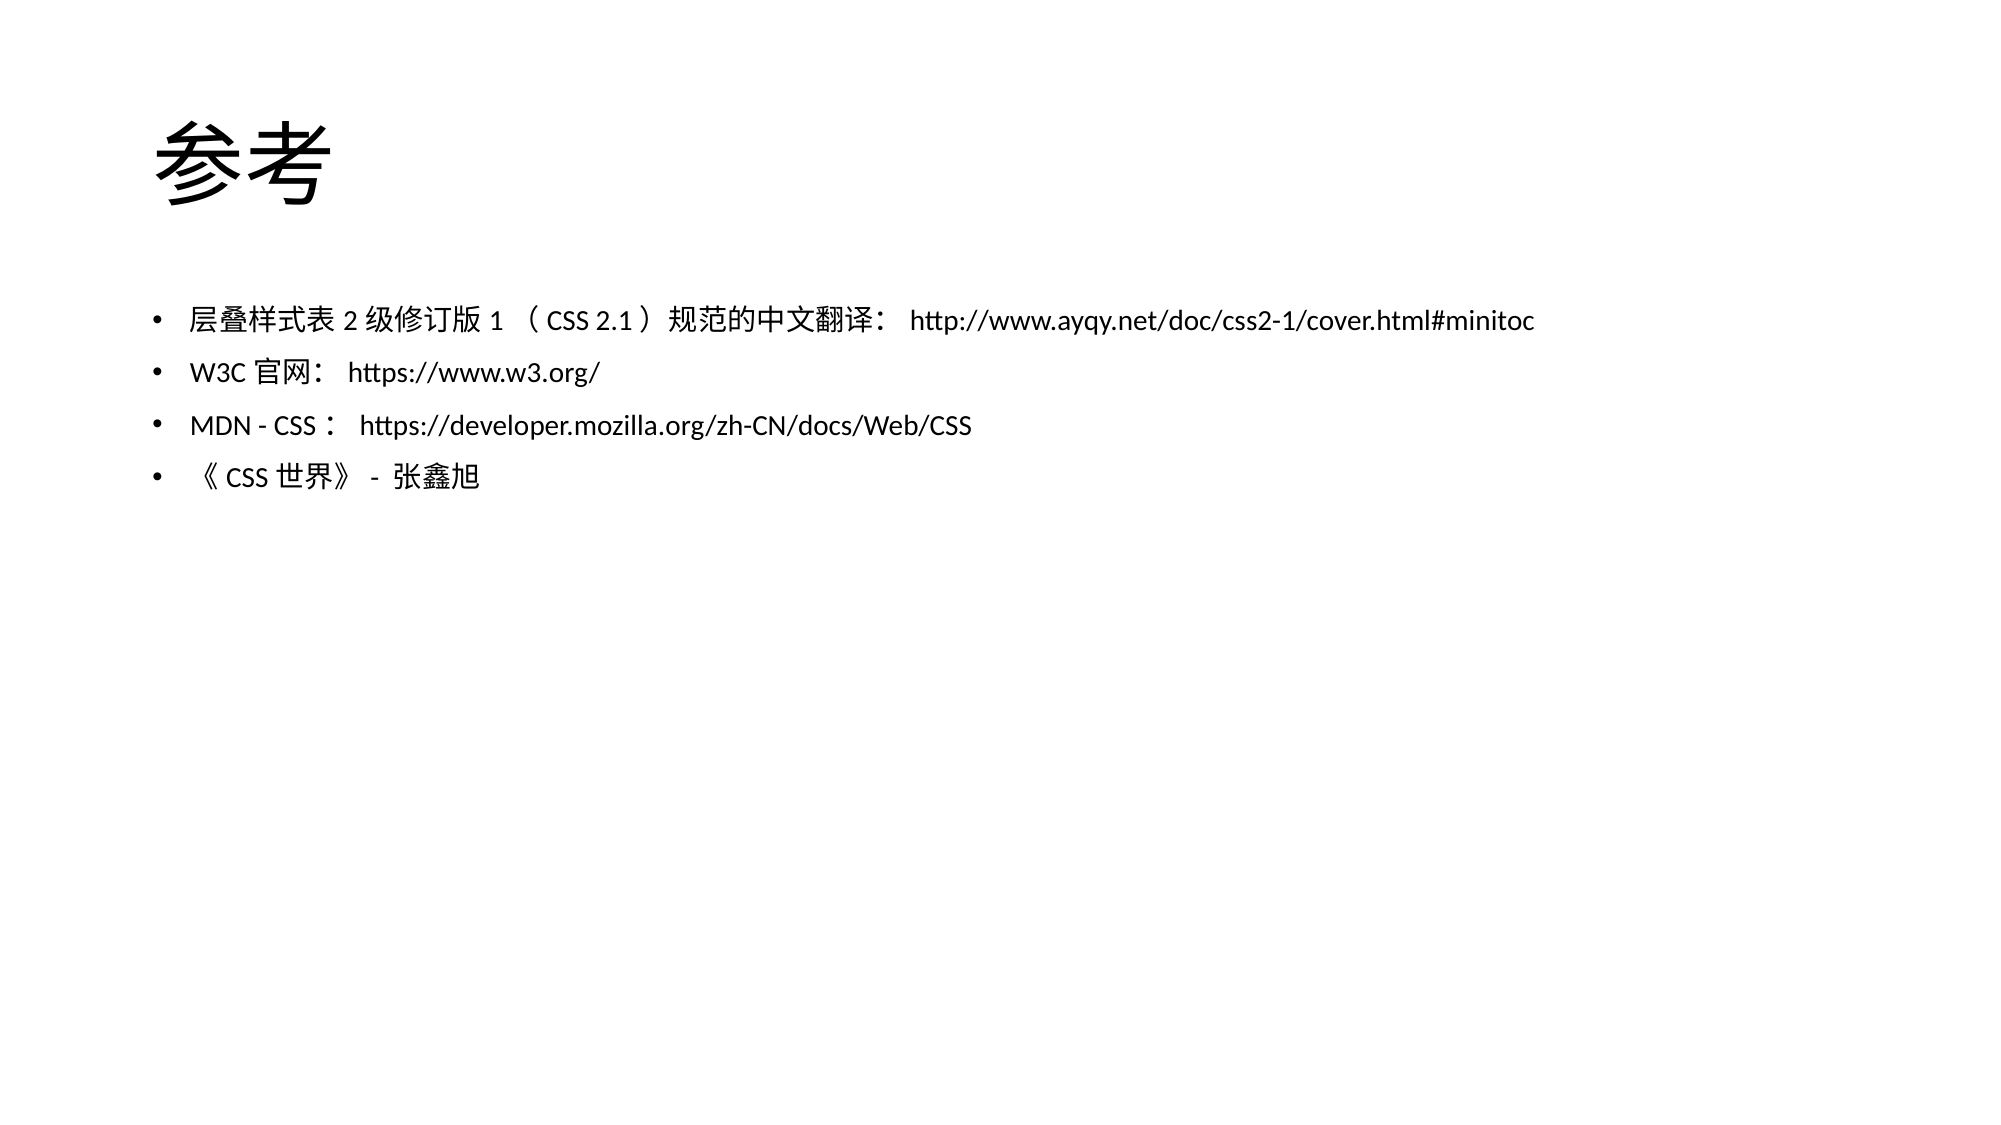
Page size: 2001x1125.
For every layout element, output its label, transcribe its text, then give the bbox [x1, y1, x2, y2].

title 参考 [137, 59, 1863, 278]
list 层叠样式表2级修订版1（CSS 2.1）规范的中文翻译：http://www.ayqy.net/doc/css2-1/cover.html#minitoc W3C官网：https://www.w3.org/ MDN - CSS：https://developer.mozilla.org/zh-CN/docs/Web/CSS 《CSS世界》- 张鑫旭 [137, 297, 1863, 1012]
